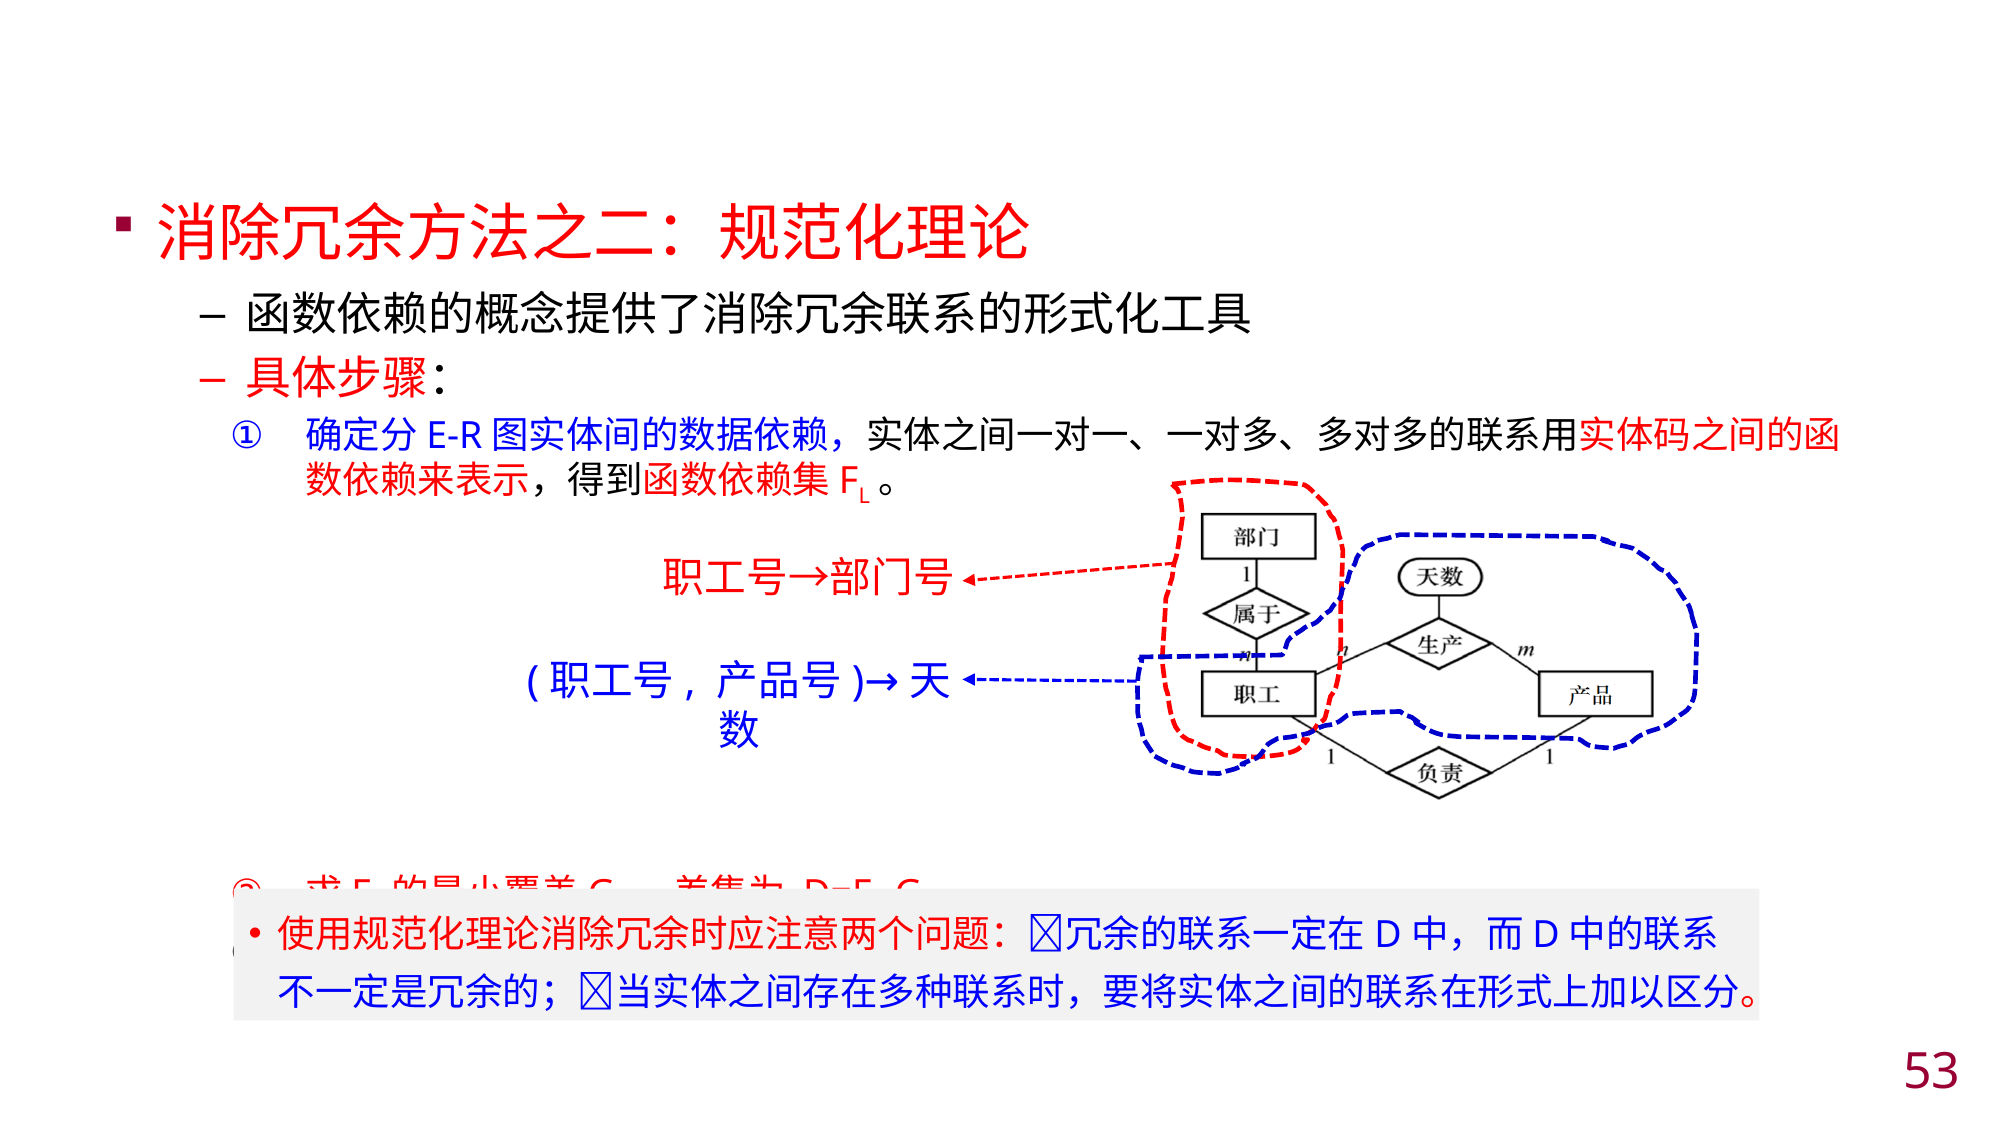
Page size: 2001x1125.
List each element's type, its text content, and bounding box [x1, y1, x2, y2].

text_box 职工号→部门号 [642, 543, 975, 608]
slide_number 52 [1550, 1048, 1975, 1096]
text_box (职工号, 产品号)→天数 [508, 646, 970, 762]
text_box [1135, 654, 1194, 775]
list 消除冗余方法之二：规范化理论 函数依赖的概念提供了消除冗余联系的形式化工具 具体步骤： 确定分E-R图实体间的数据依赖，实体之间一对一、一对多、多对多的联系用实体码之间的函数依赖来表示，得到函数依赖集FL。 求FL的最小覆盖GL，差集为 D=FL-GL 逐一考察D中的函数依赖，确定是否是冗余的联系，若是，就把它去掉。 [97, 174, 1863, 1073]
picture [1199, 512, 1655, 801]
text_box [1160, 477, 1331, 656]
text_box [1659, 565, 1699, 730]
text_box 使用规范化理论消除冗余时应注意两个问题：冗余的联系一定在D中，而D中的联系不一定是冗余的；当实体之间存在多种联系时，要将实体之间的联系在形式上加以区分。 [233, 888, 1760, 1021]
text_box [962, 562, 1175, 582]
